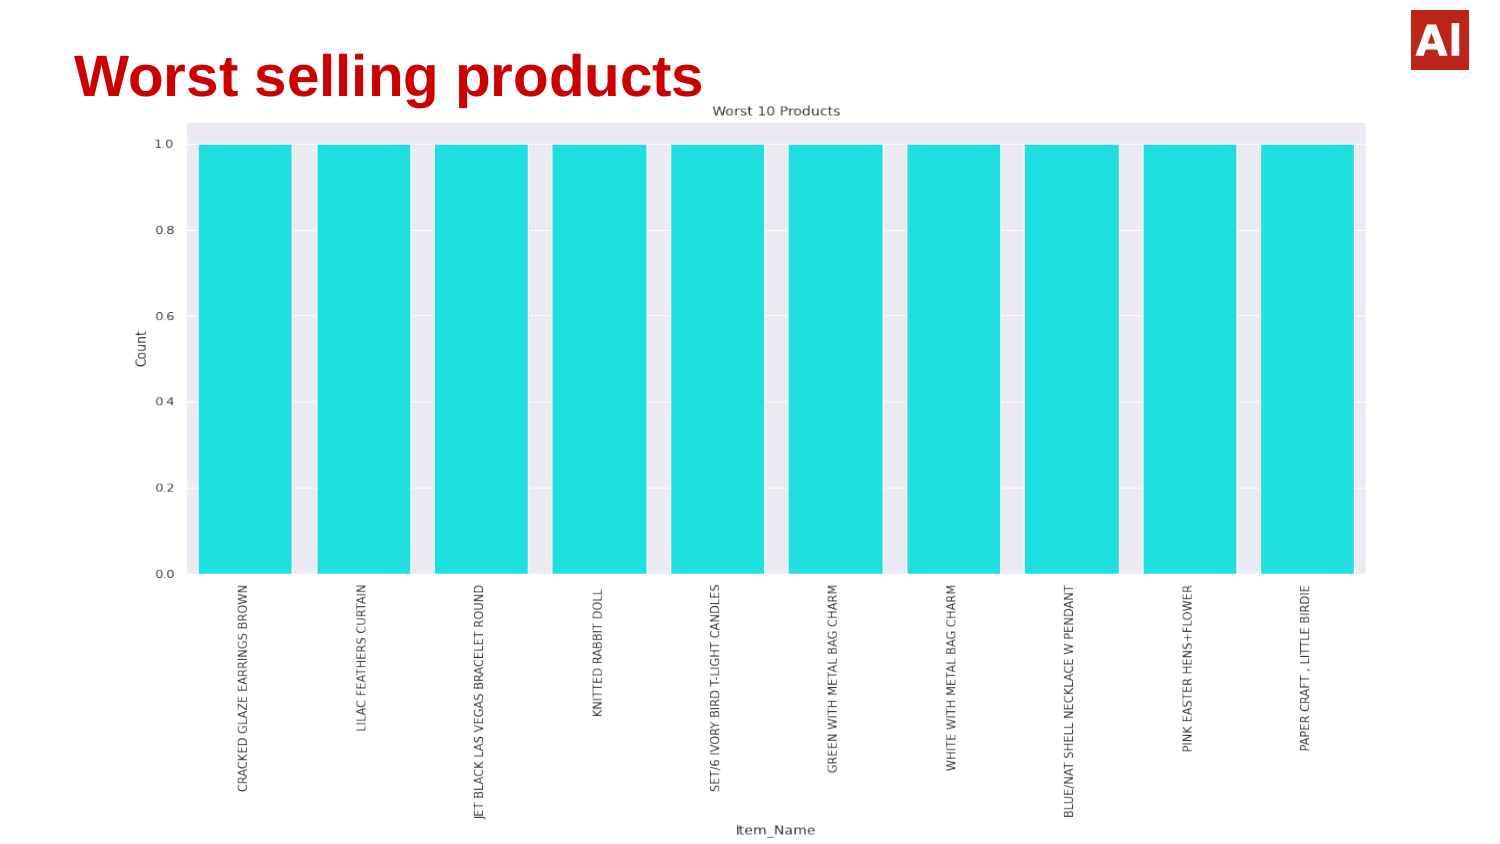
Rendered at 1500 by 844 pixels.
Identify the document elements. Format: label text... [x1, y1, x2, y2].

title Worst selling products [59, 23, 1457, 117]
picture [125, 97, 1375, 844]
picture [1411, 10, 1469, 70]
